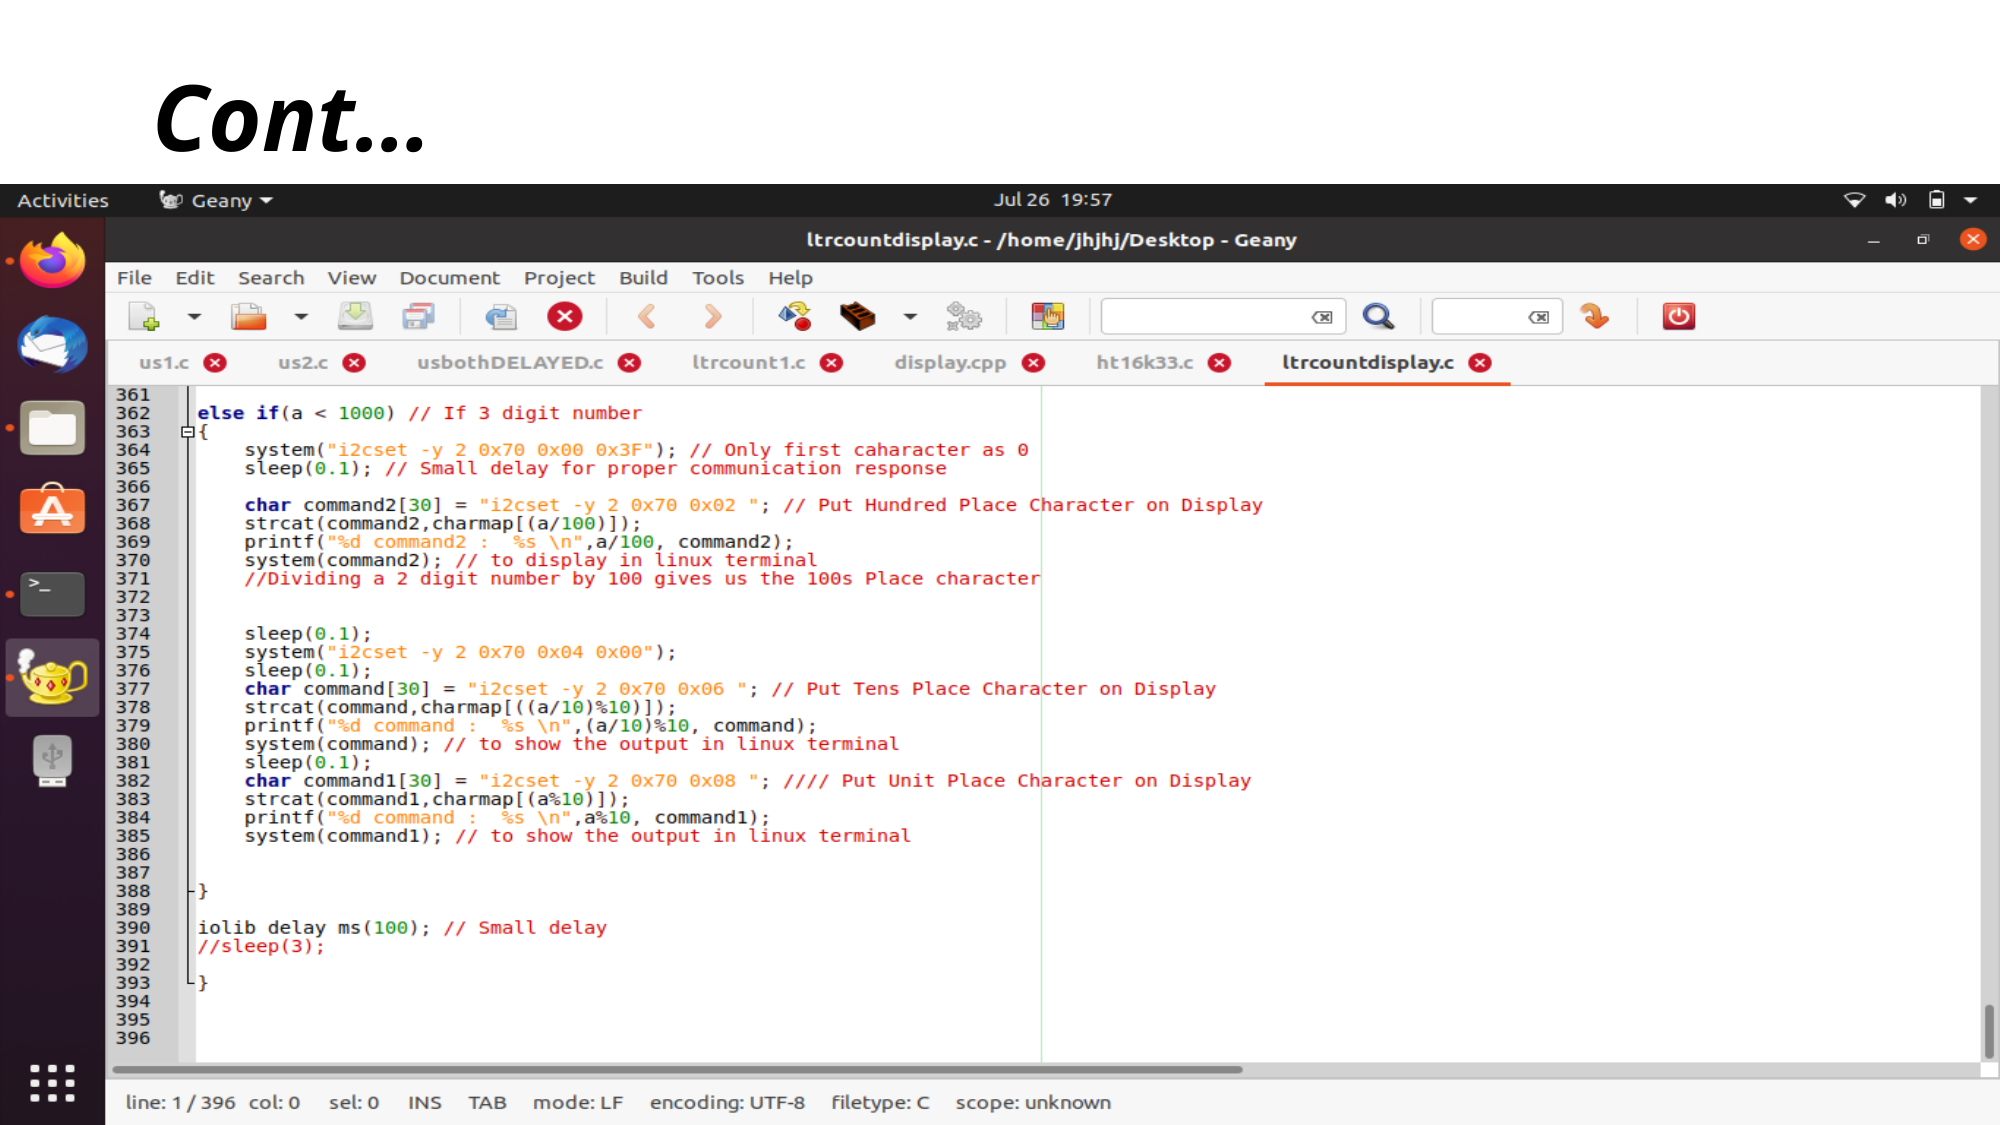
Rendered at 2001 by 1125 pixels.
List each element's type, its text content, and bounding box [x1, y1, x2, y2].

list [0, 184, 2000, 1125]
title Cont… [137, 59, 1863, 184]
